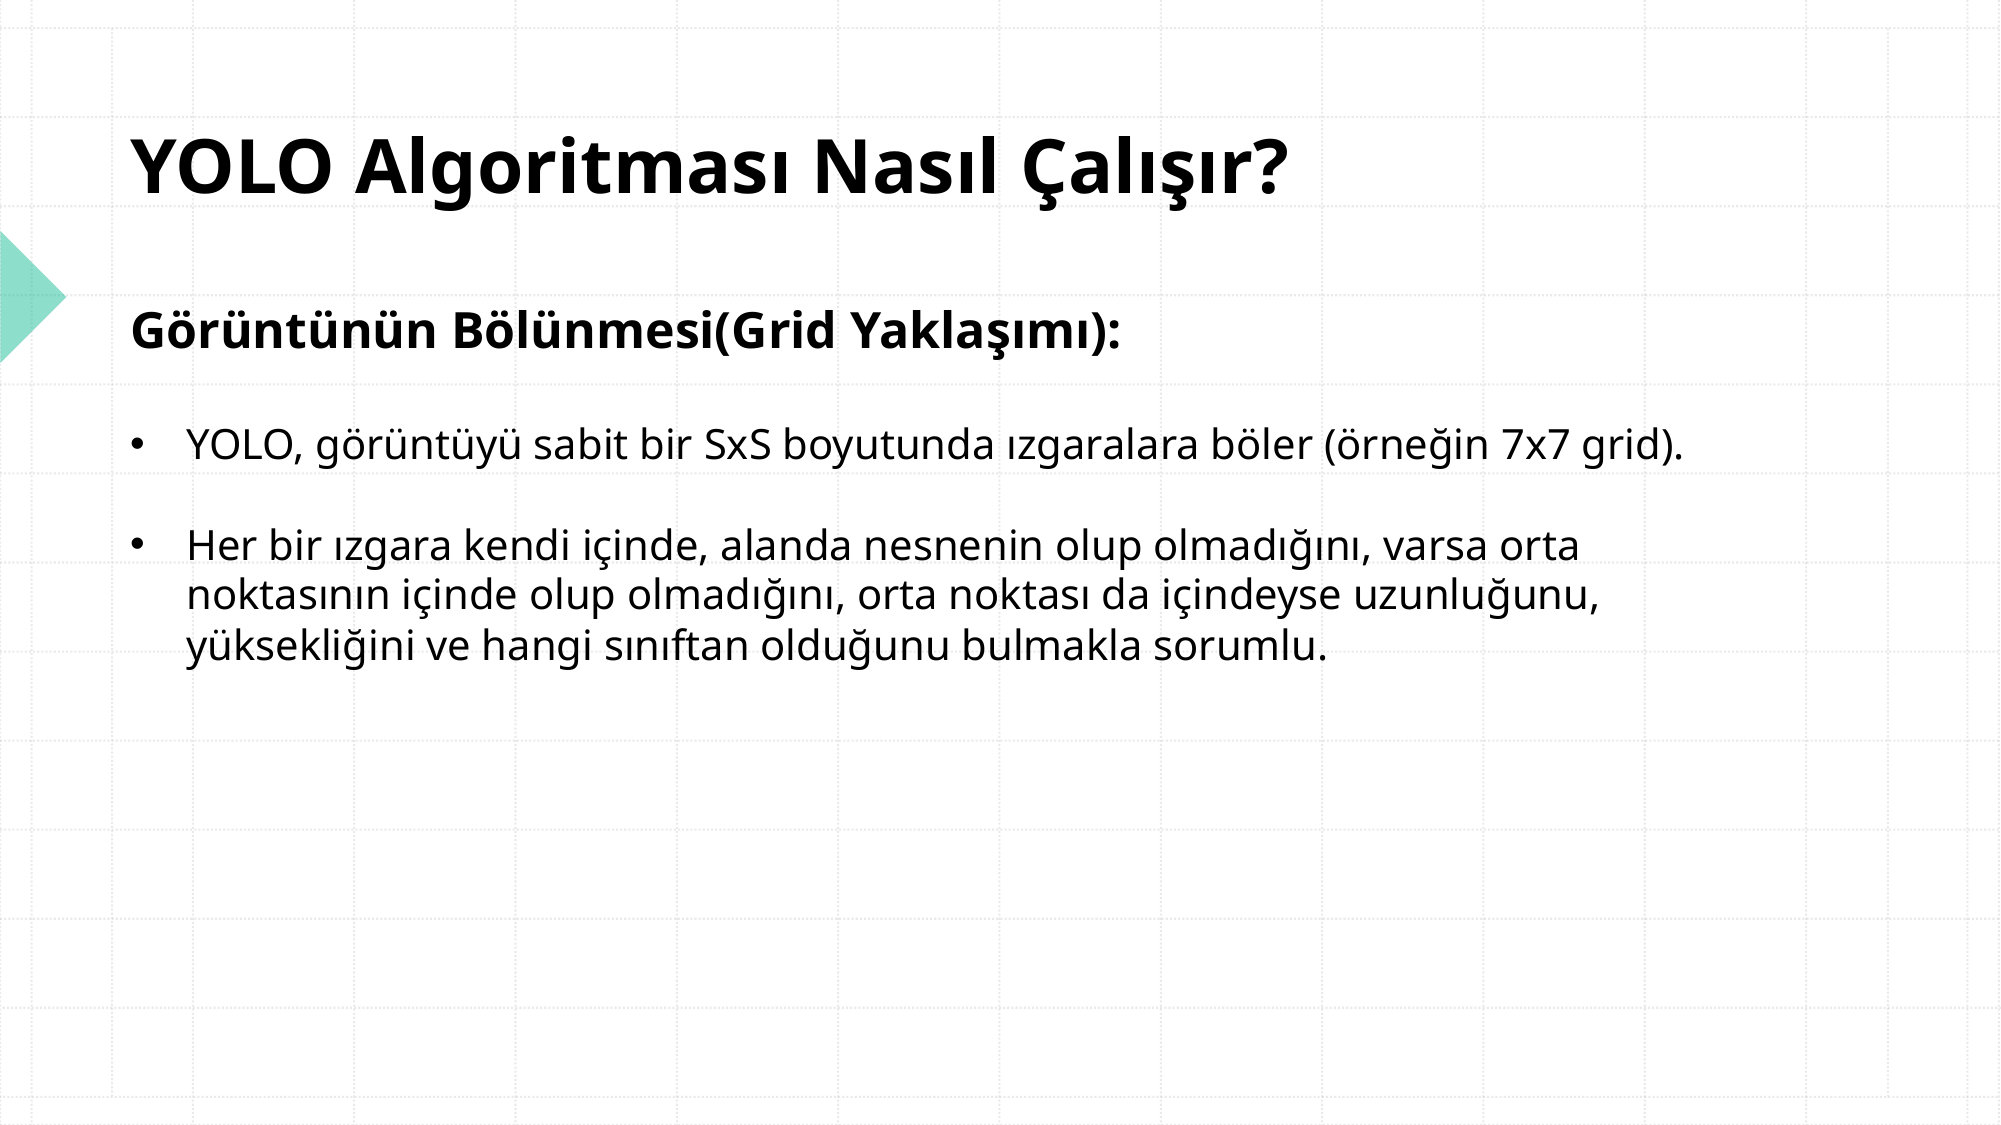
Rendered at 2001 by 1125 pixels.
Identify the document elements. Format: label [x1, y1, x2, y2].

text_box [0, 0, 2000, 1125]
